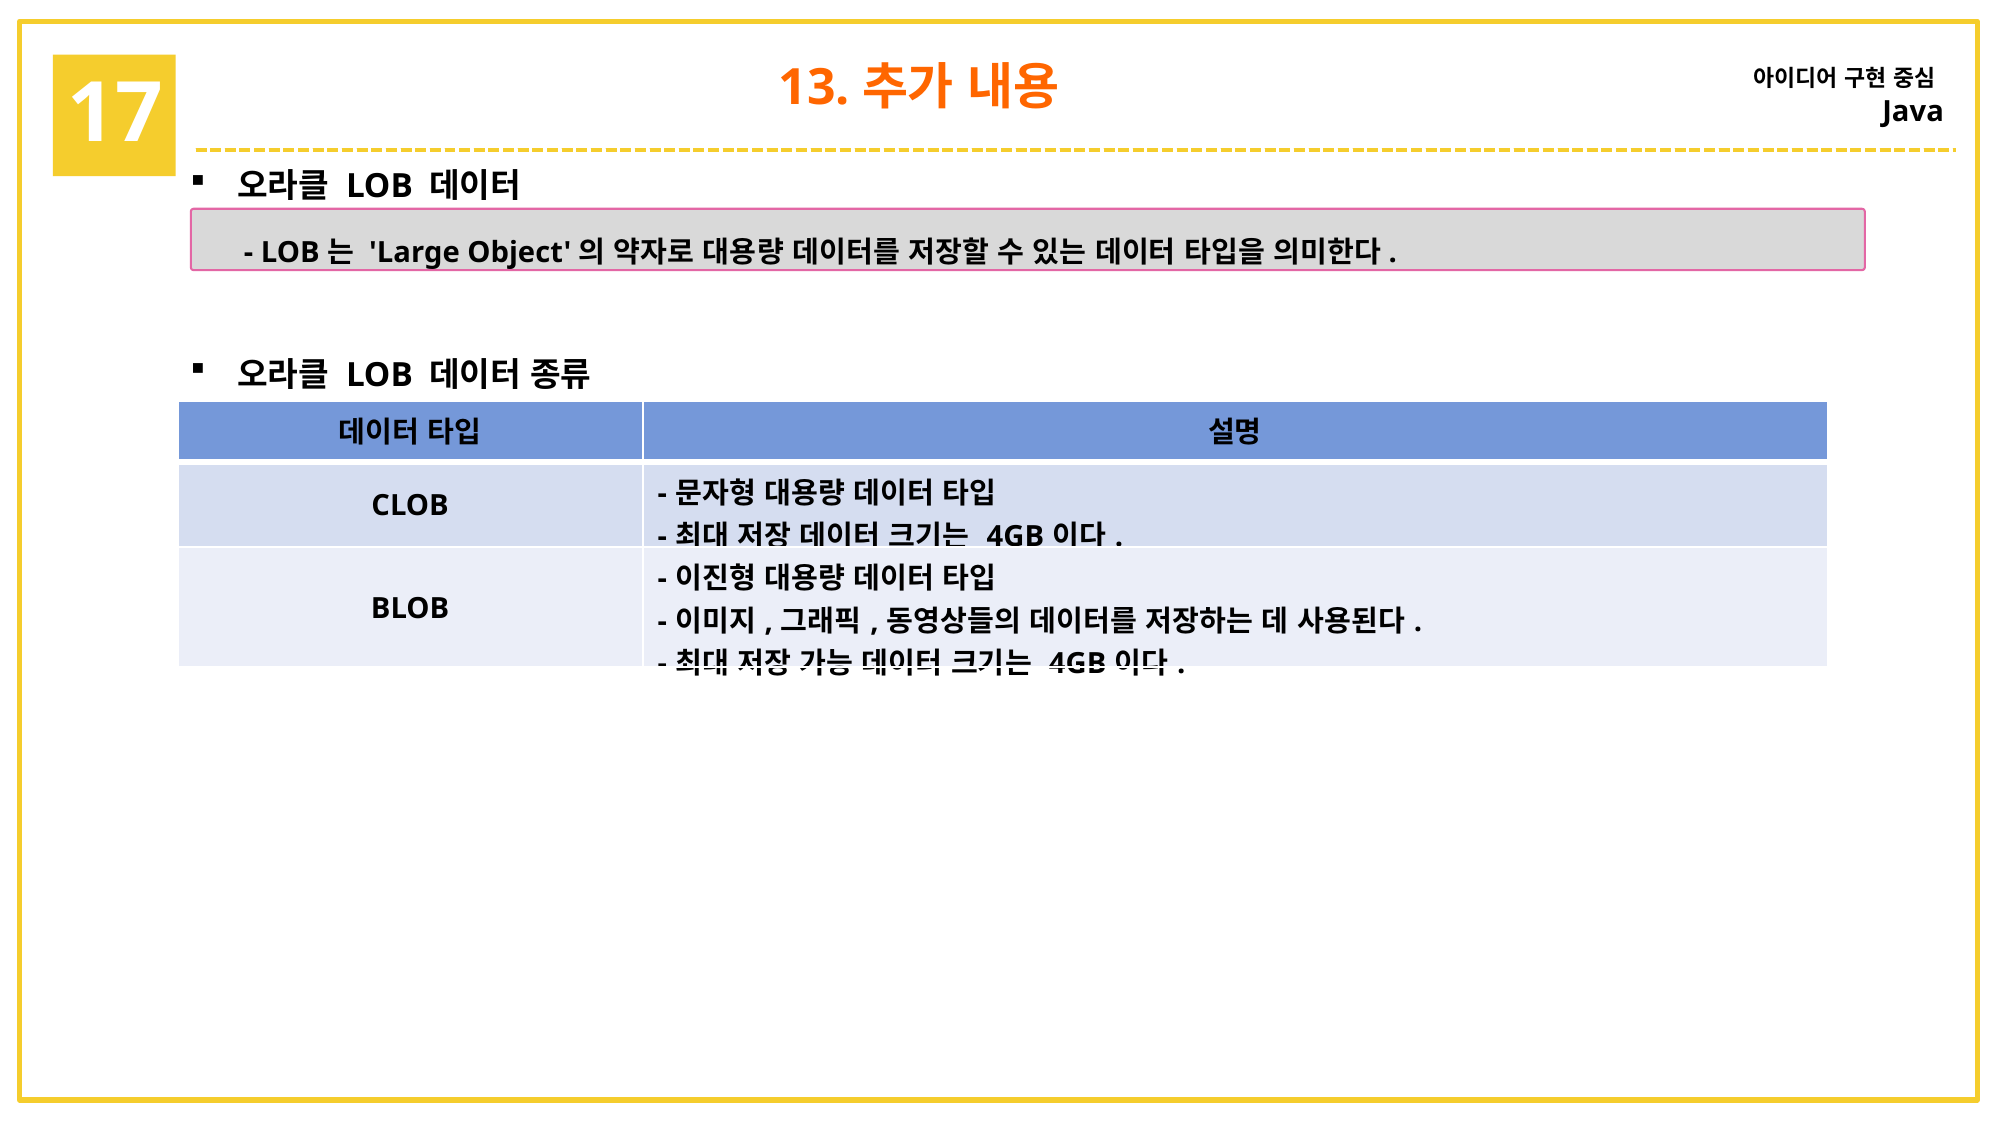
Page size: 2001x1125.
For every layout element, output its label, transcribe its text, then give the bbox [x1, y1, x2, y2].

table_header 데이터 타입 [179, 402, 642, 459]
table_cell -문자형 대용량 데이터 타입 -최대 저장 데이터 크기는 4GB이다. [644, 465, 1827, 546]
text_box 13.추가 내용 [214, 47, 1625, 123]
table_header 설명 [644, 402, 1827, 459]
table_cell BLOB [179, 548, 642, 666]
text_box 아이디어 구현 중심 Java [1663, 49, 1960, 135]
table_cell CLOB [179, 465, 642, 546]
text_box [18, 19, 1979, 1102]
text_box - LOB는 'Large Object'의 약자로 대용량 데이터를 저장할 수 있는 데이터 타입을 의미한다. [214, 208, 1792, 276]
text_box 오라클 LOB 데이터 종류 [175, 345, 1028, 401]
text_box [51, 52, 175, 178]
table_cell -이진형 대용량 데이터 타입 -이미지,그래픽,동영상들의 데이터를 저장하는 데 사용된다. -최대 저장 가능 데이터 크기는 4GB이다. [644, 548, 1827, 666]
text_box 17 [53, 51, 199, 166]
text_box 오라클 LOB 데이터 [175, 156, 1028, 212]
text_box [188, 206, 1867, 273]
